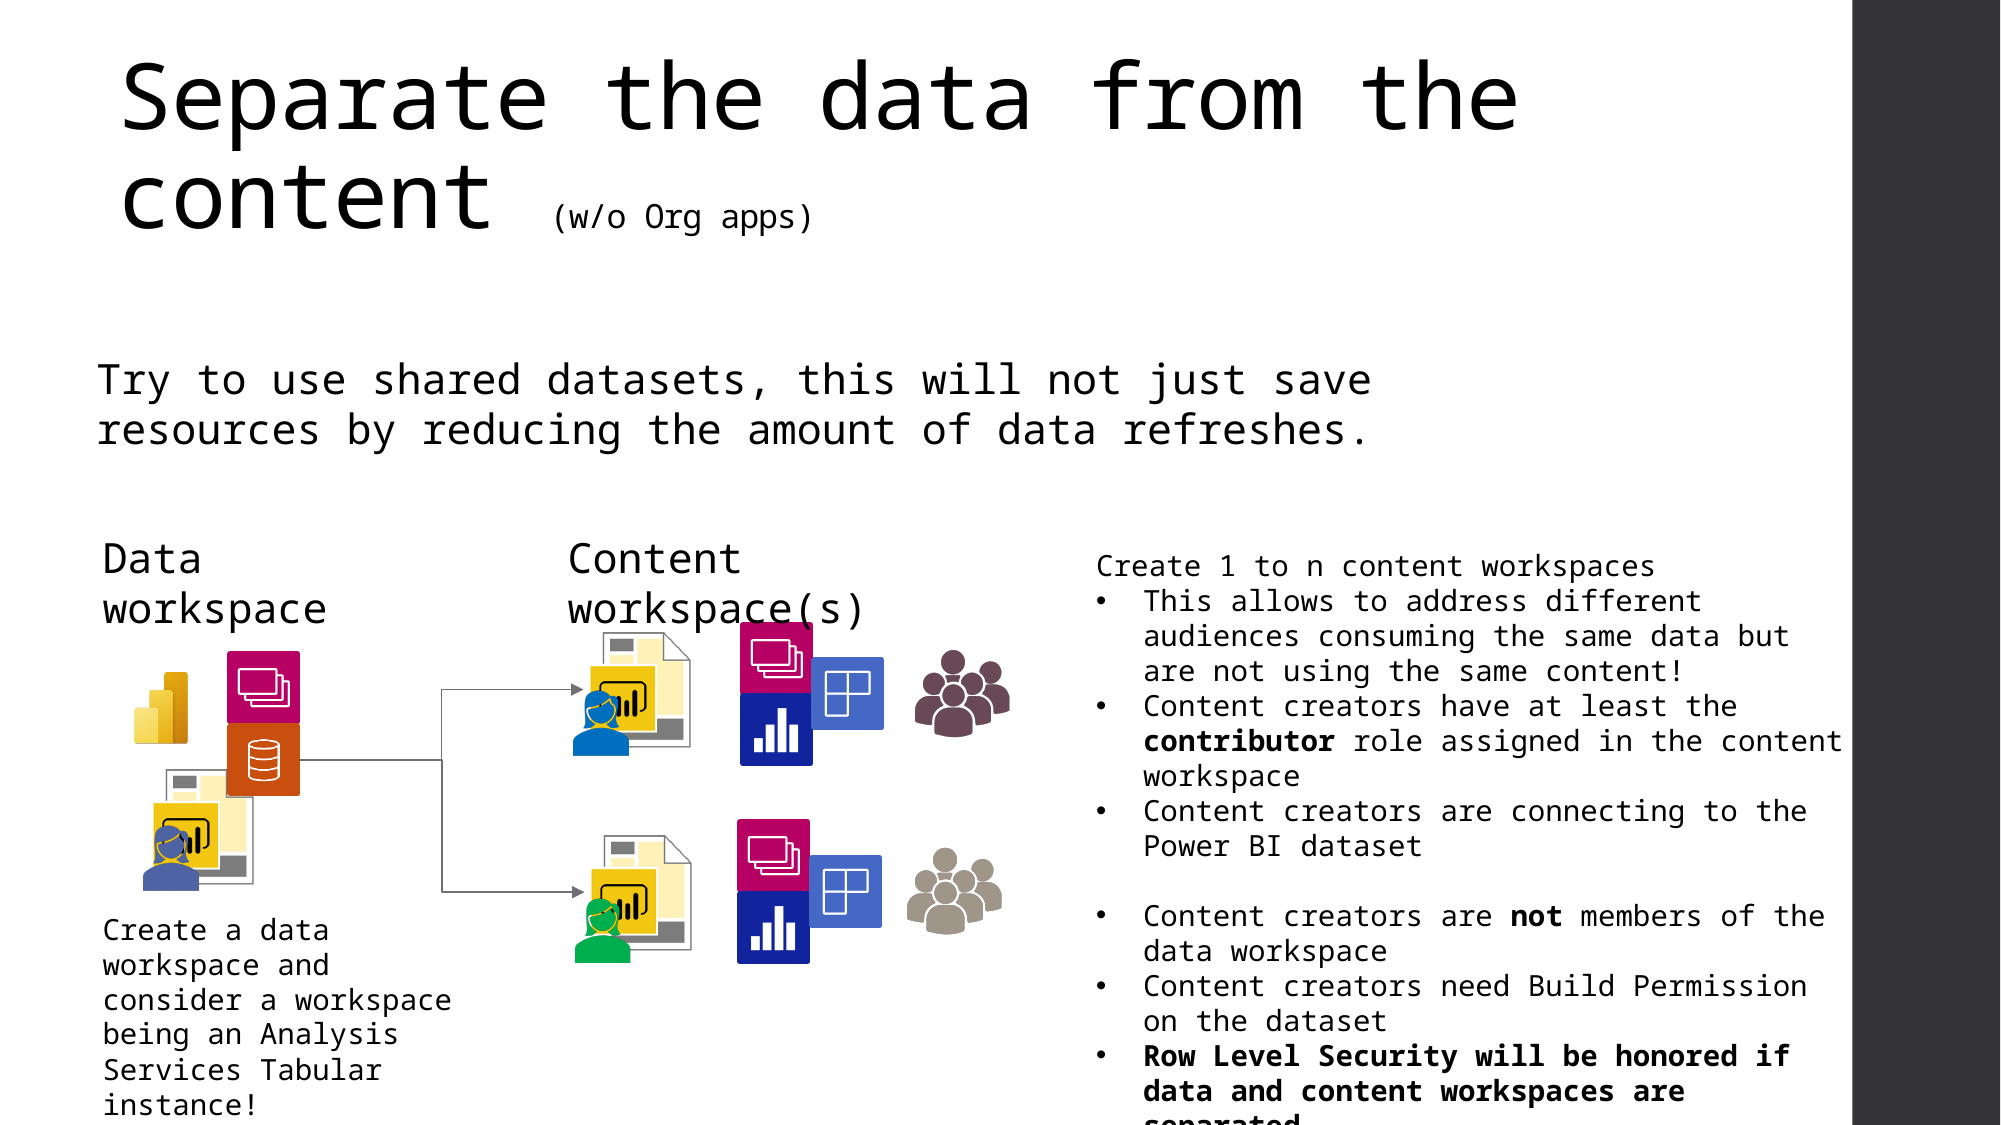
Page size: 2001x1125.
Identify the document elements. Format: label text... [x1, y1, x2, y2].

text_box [737, 819, 811, 964]
title Separate the data from the content (w/o Org apps) [102, 38, 1766, 256]
text_box Data workspace [102, 531, 436, 632]
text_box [560, 828, 702, 976]
picture [911, 647, 1014, 741]
text_box Try to use shared datasets, this will not just save resources by reducing the amount of data refreshes. [96, 352, 1520, 454]
text_box Create a data workspace and consider a workspace being an Analysis Services Tabular instance! [102, 910, 473, 1125]
picture [133, 672, 188, 745]
picture [902, 844, 1005, 938]
picture [129, 763, 264, 903]
picture [811, 657, 884, 731]
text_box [227, 651, 301, 797]
text_box Content workspace(s) [567, 531, 1060, 632]
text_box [740, 622, 813, 766]
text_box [299, 689, 584, 756]
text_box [558, 626, 701, 769]
text_box Create 1 to n content workspaces This allows to address different audiences consuming the same data but are not using the same content! Content creators have at least the contributor role assigned in the content workspace Content creators are connecting to the Power BI dataset Content creators are not members of the data workspace Content creators need Build Permission on the dataset Row Level Security will be honored if data and content workspaces are separated [1021, 547, 1854, 1098]
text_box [299, 759, 585, 893]
picture [809, 854, 882, 928]
